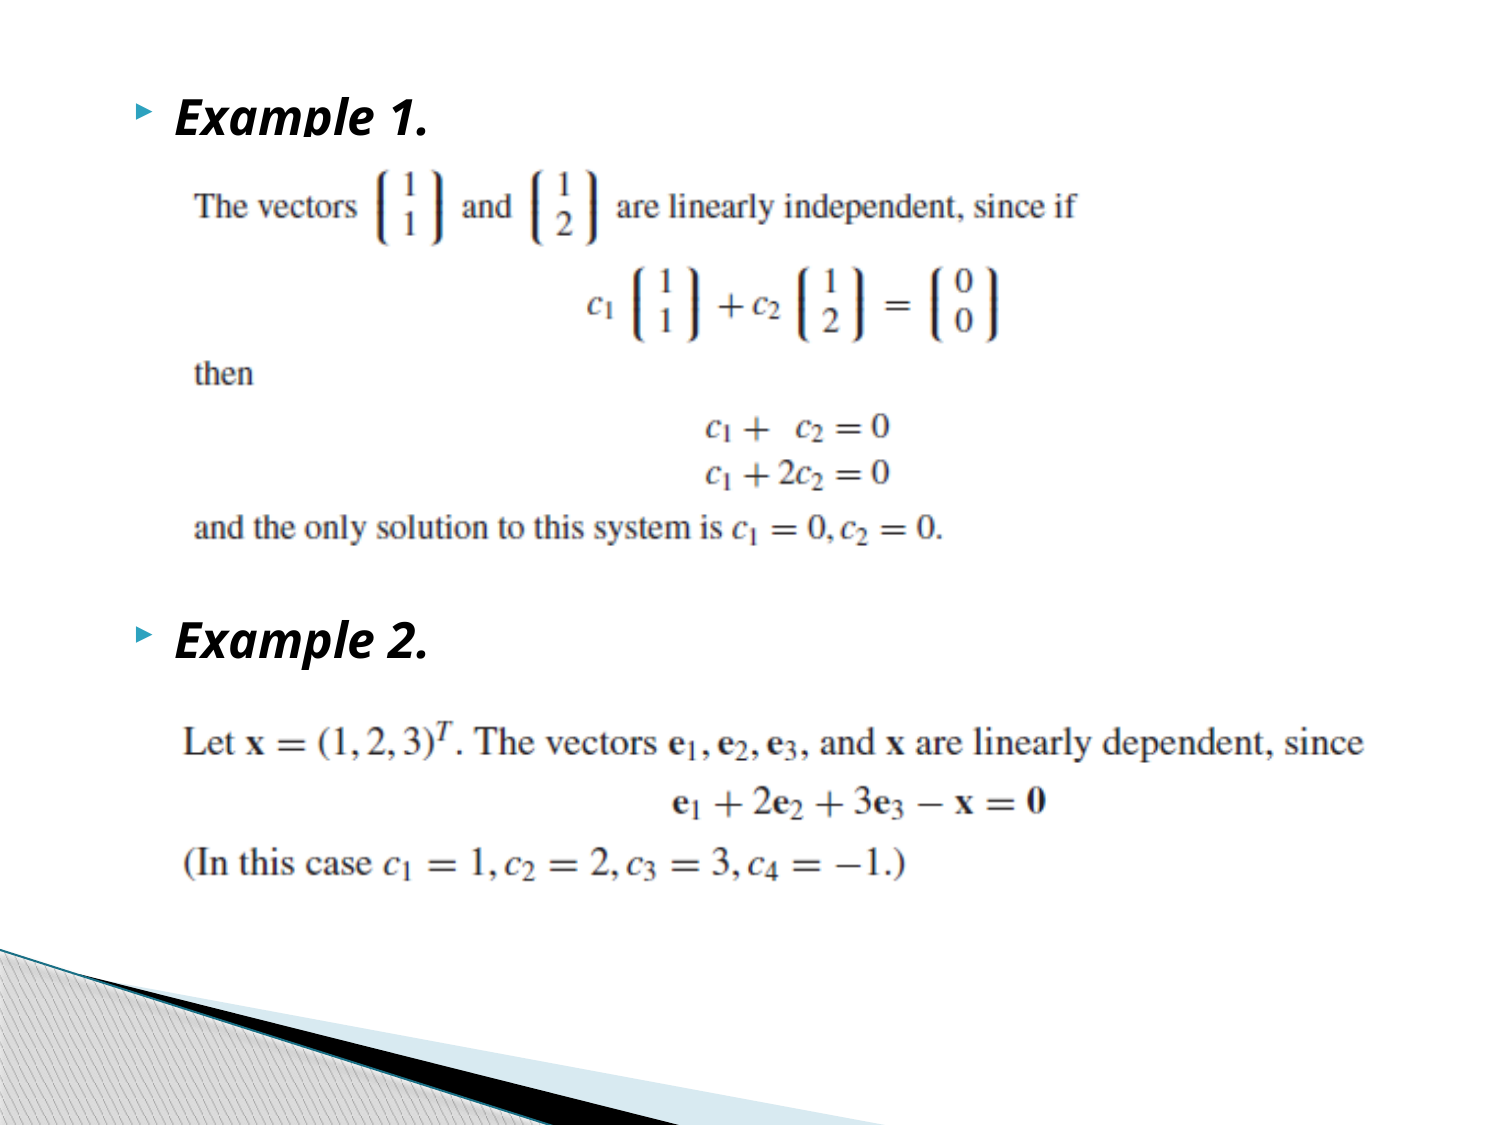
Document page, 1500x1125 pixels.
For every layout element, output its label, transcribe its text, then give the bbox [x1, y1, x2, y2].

list Example 1. Example 2. [100, 78, 1451, 821]
picture [171, 686, 1447, 906]
picture [170, 136, 1259, 568]
